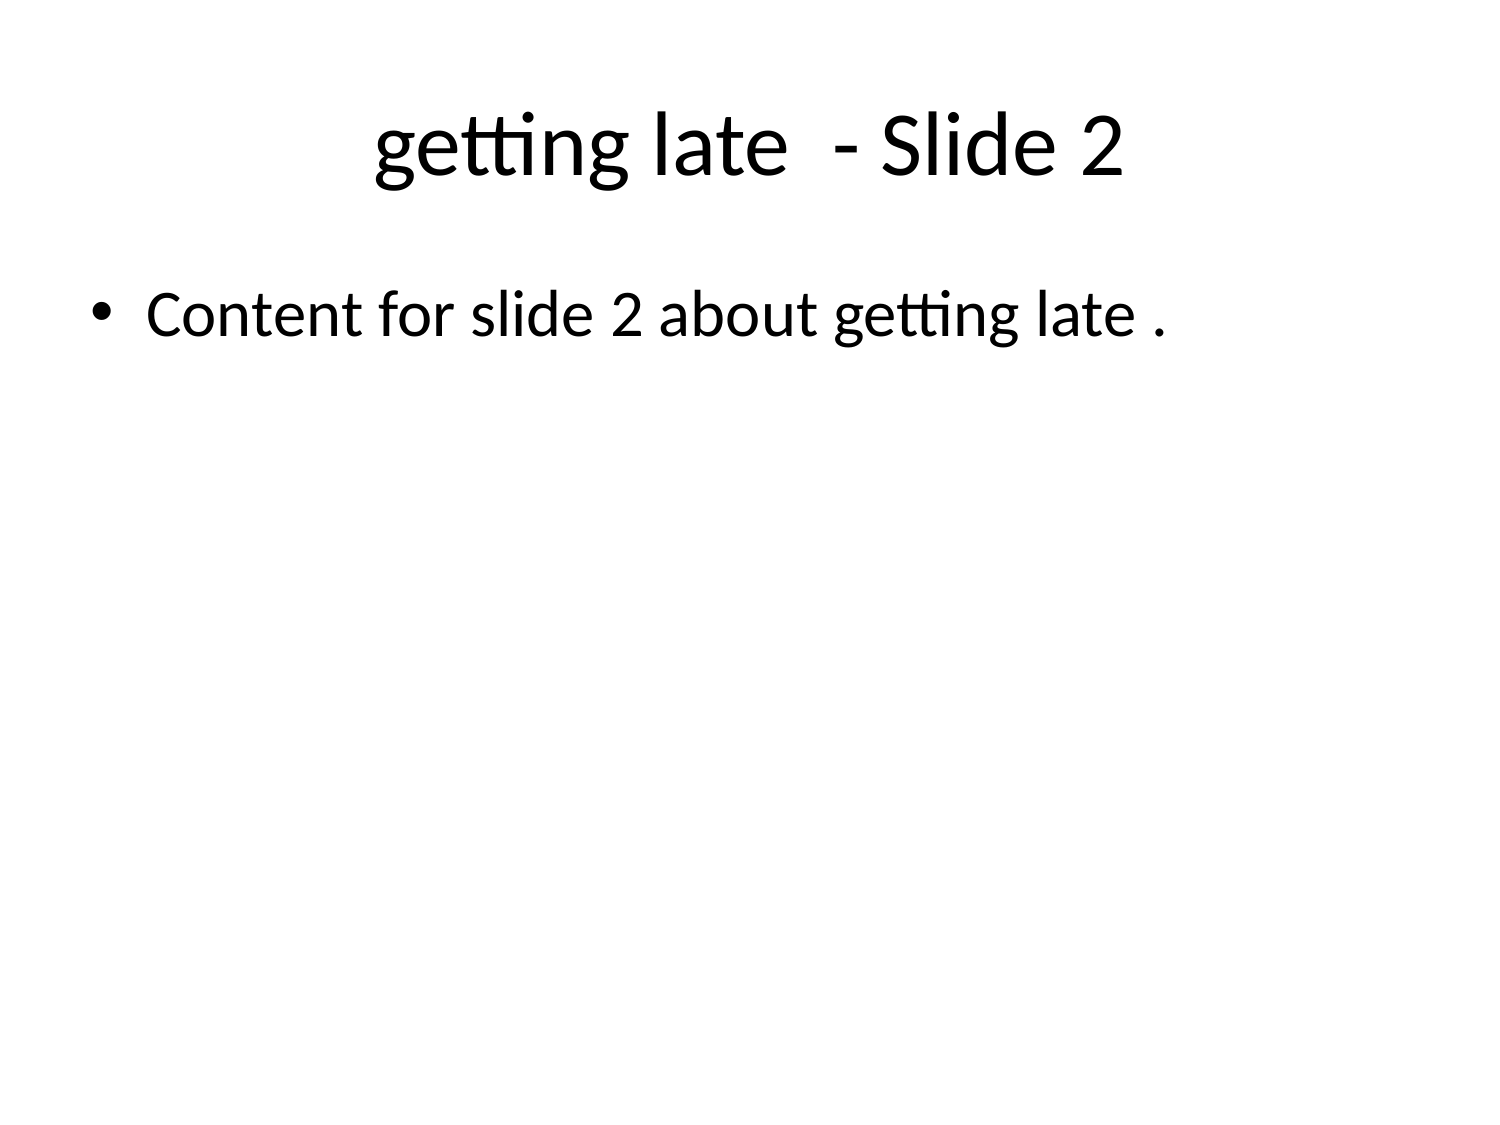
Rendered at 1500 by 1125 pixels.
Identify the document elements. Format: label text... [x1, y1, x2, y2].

list Content for slide 2 about getting late . [75, 262, 1425, 1005]
title getting late - Slide 2 [75, 45, 1425, 233]
